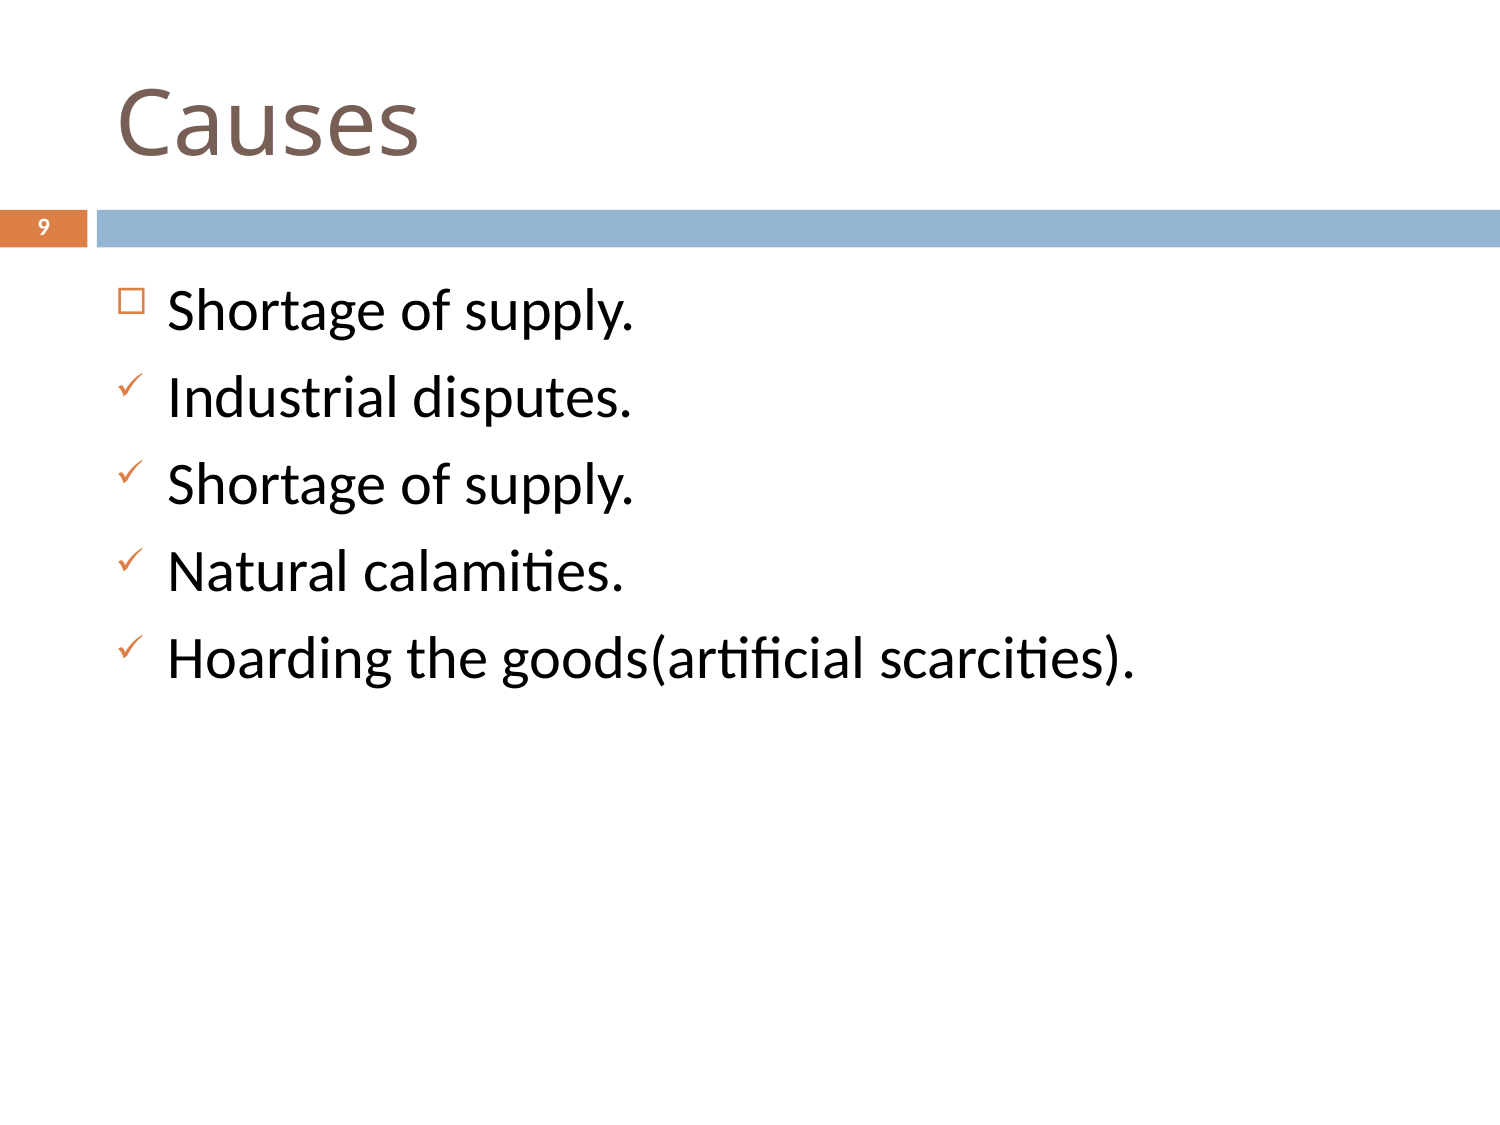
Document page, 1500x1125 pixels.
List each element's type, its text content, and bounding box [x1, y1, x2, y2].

title Causes [100, 37, 1438, 200]
text_box 9 [0, 208, 88, 249]
list Shortage of supply. Industrial disputes. Shortage of supply. Natural calamities. Hoarding the goods(artificial scarcities). [100, 262, 1438, 1000]
